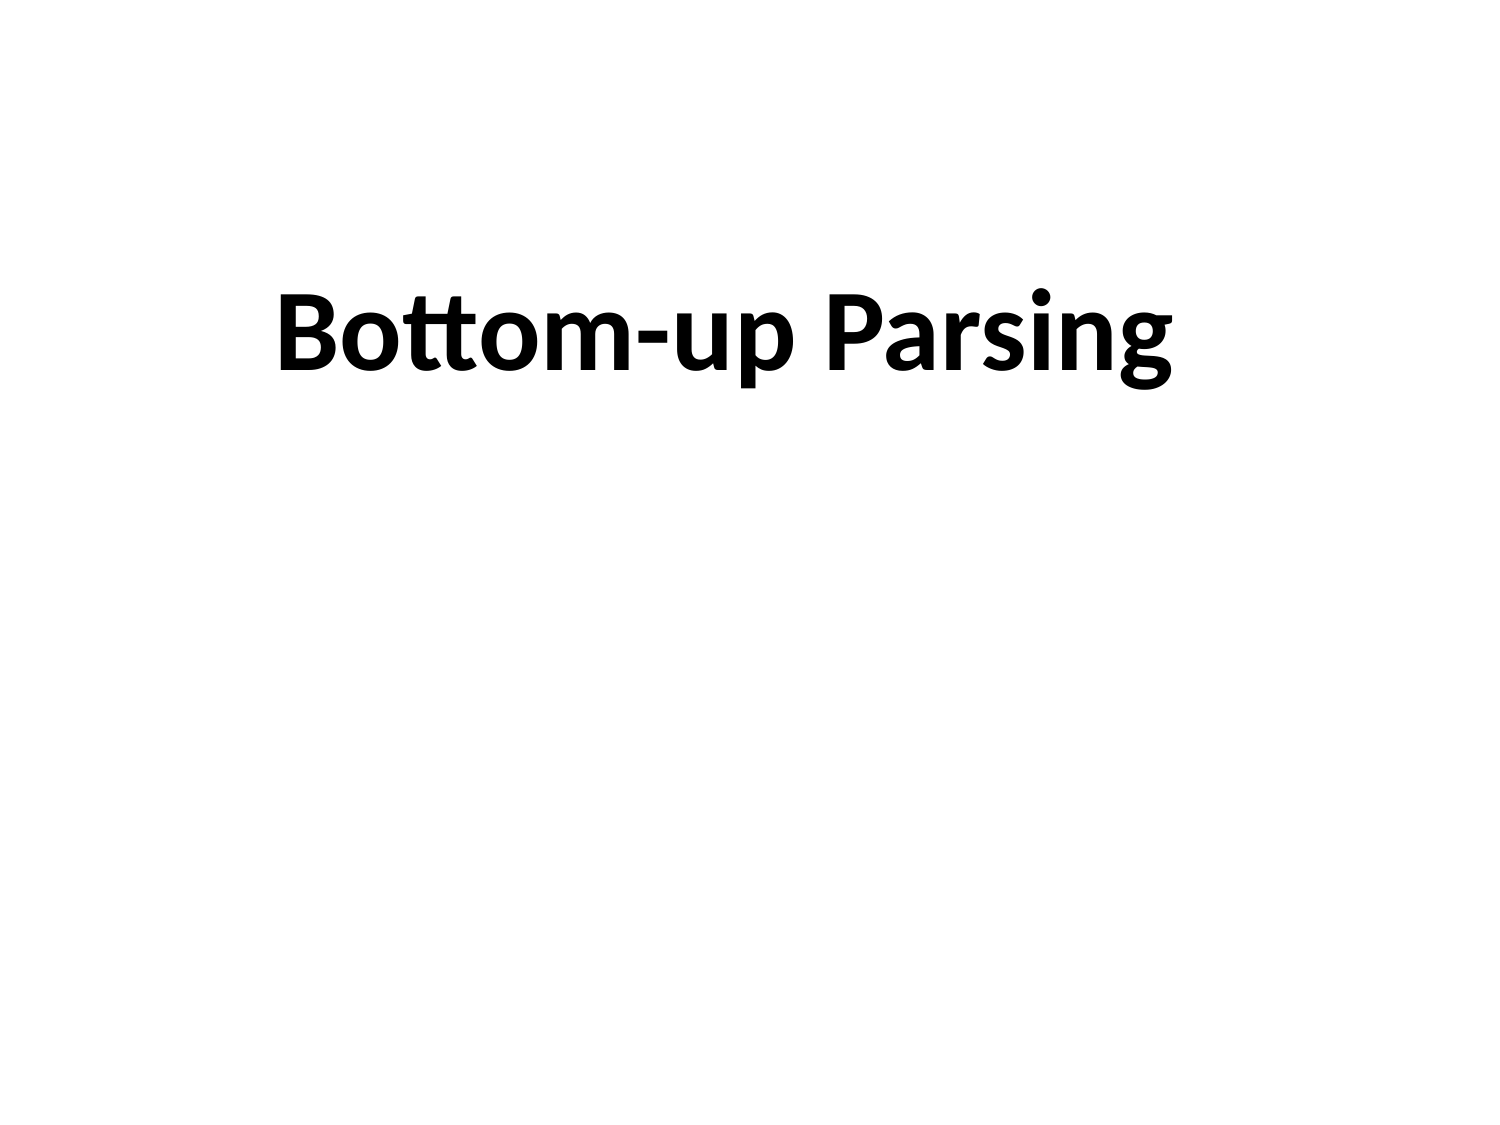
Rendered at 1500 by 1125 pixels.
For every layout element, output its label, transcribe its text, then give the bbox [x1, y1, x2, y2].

title Bottom-up Parsing [86, 215, 1363, 440]
